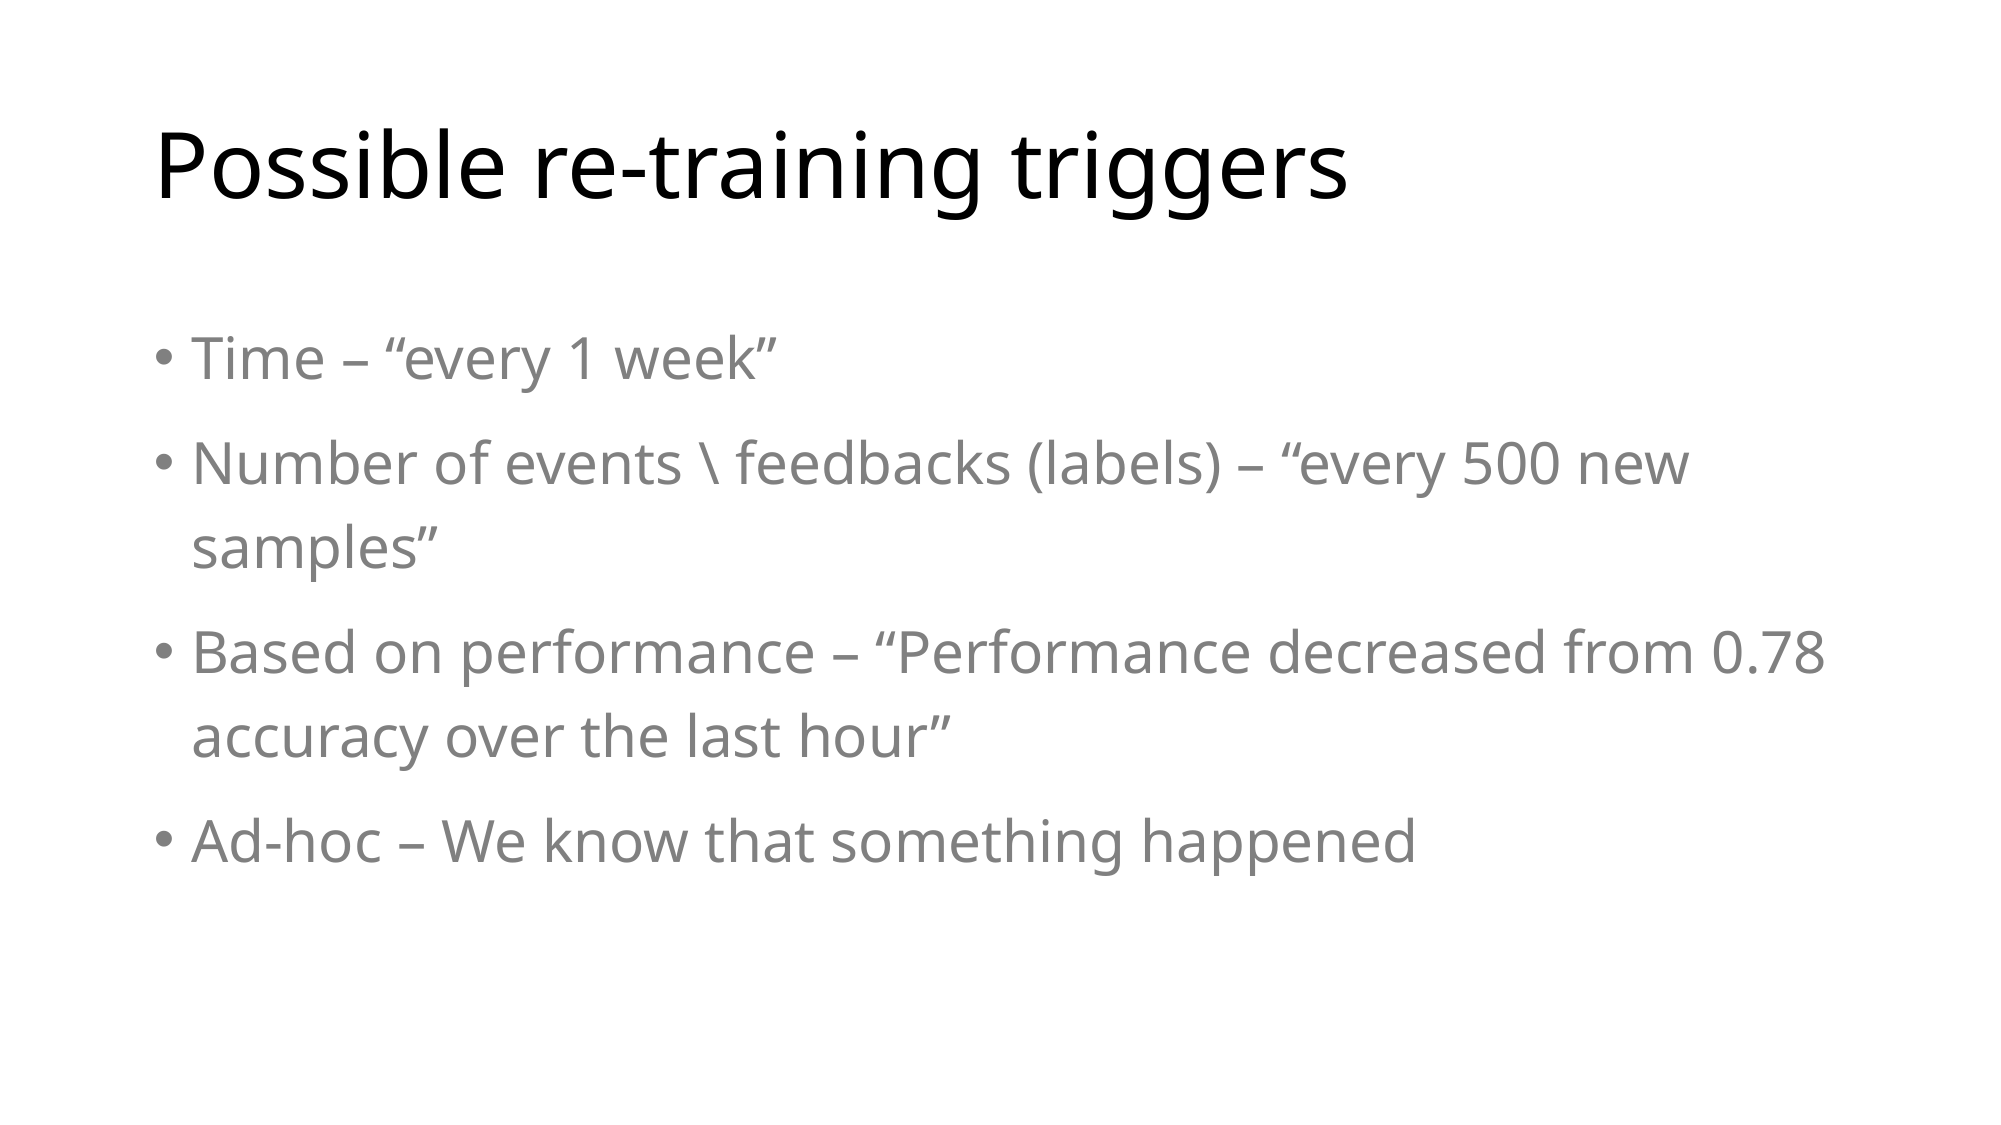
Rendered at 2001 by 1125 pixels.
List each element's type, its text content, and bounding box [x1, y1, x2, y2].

list Time – “every 1 week” Number of events \ feedbacks (labels) – “every 500 new samples” Based on performance – “Performance decreased from 0.78 accuracy over the last hour” Ad-hoc – We know that something happened [138, 299, 1864, 1014]
title Possible re-training triggers [138, 60, 1864, 278]
